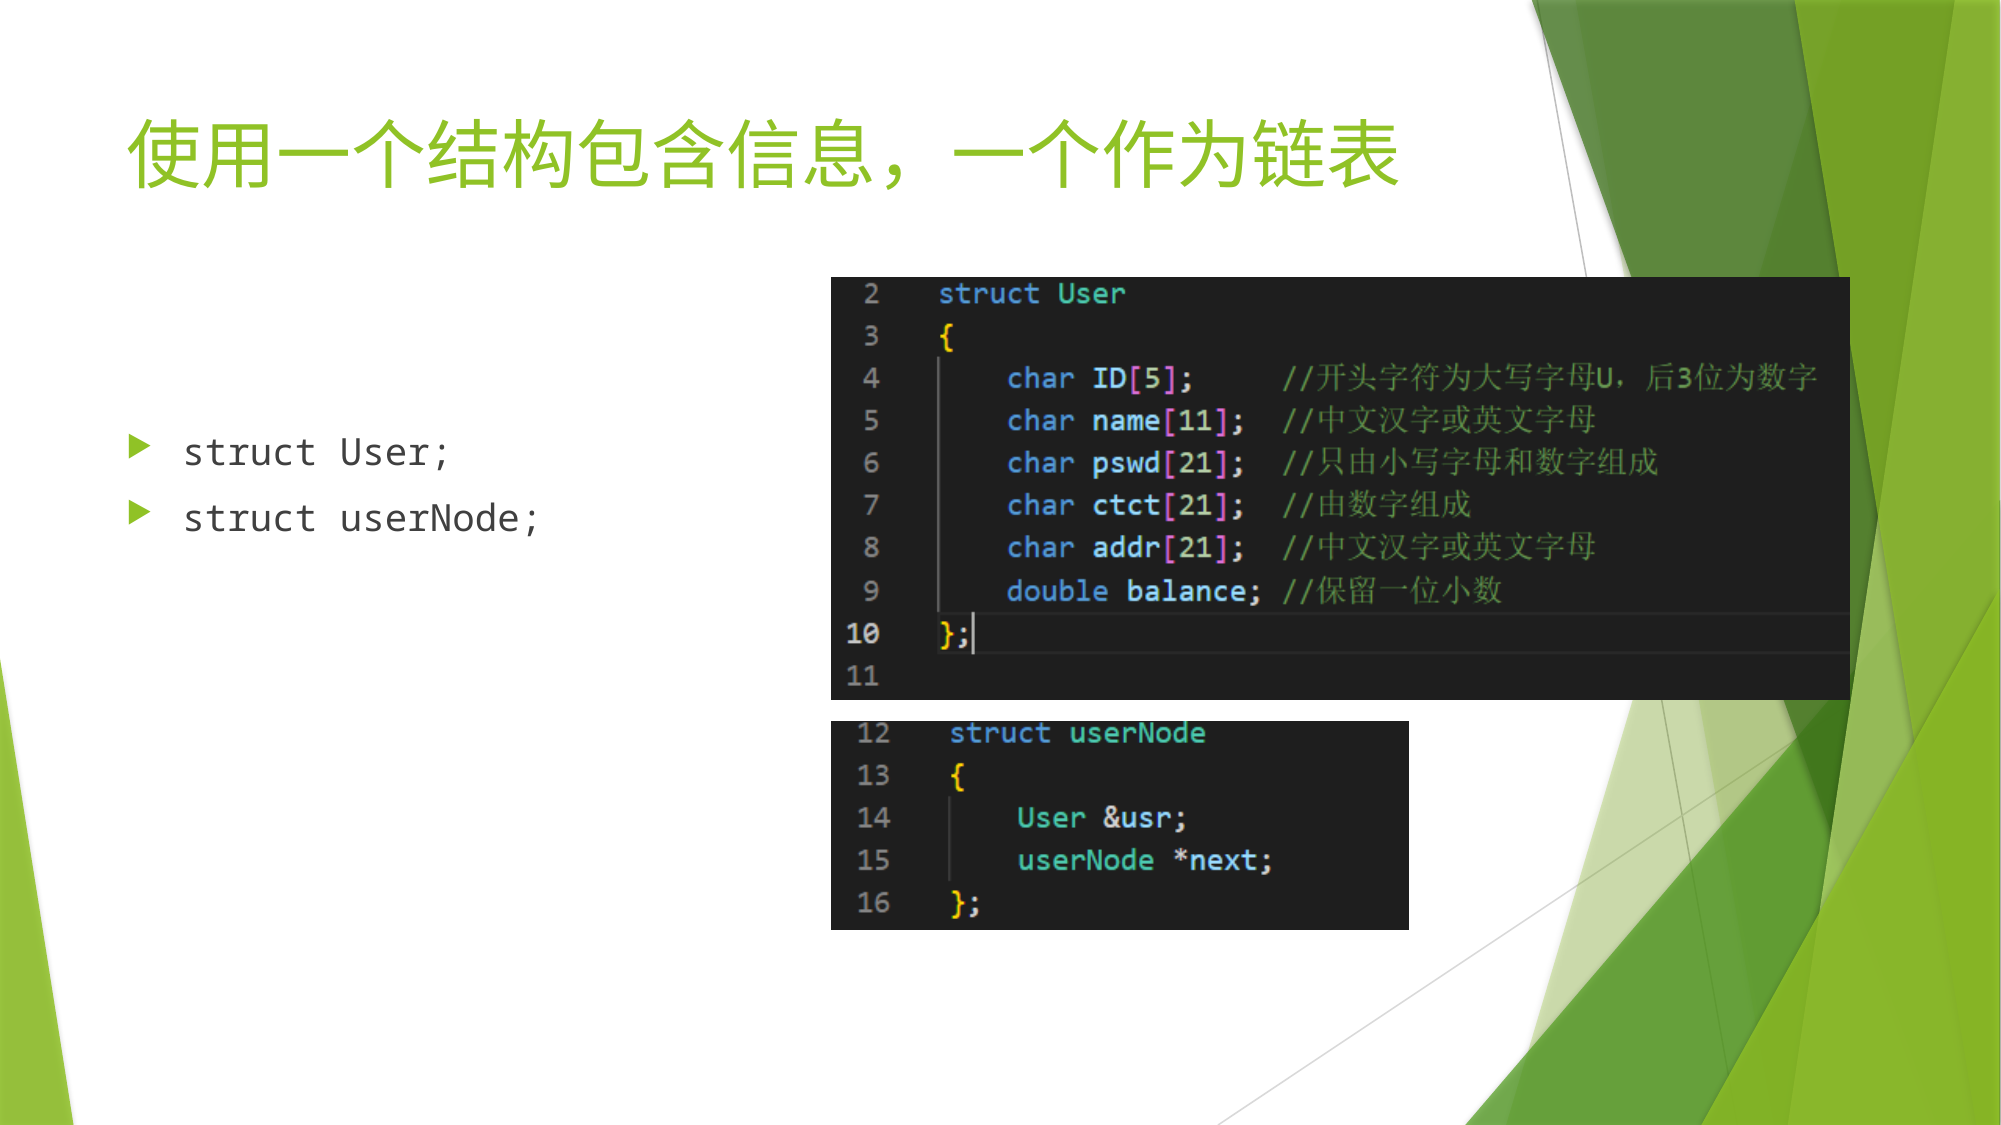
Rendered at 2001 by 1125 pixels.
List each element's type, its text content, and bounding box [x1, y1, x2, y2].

title 使用一个结构包含信息，一个作为链表 [111, 99, 1522, 317]
list struct User; struct userNode; [111, 354, 1522, 992]
picture [831, 720, 1409, 930]
picture [831, 276, 1850, 700]
